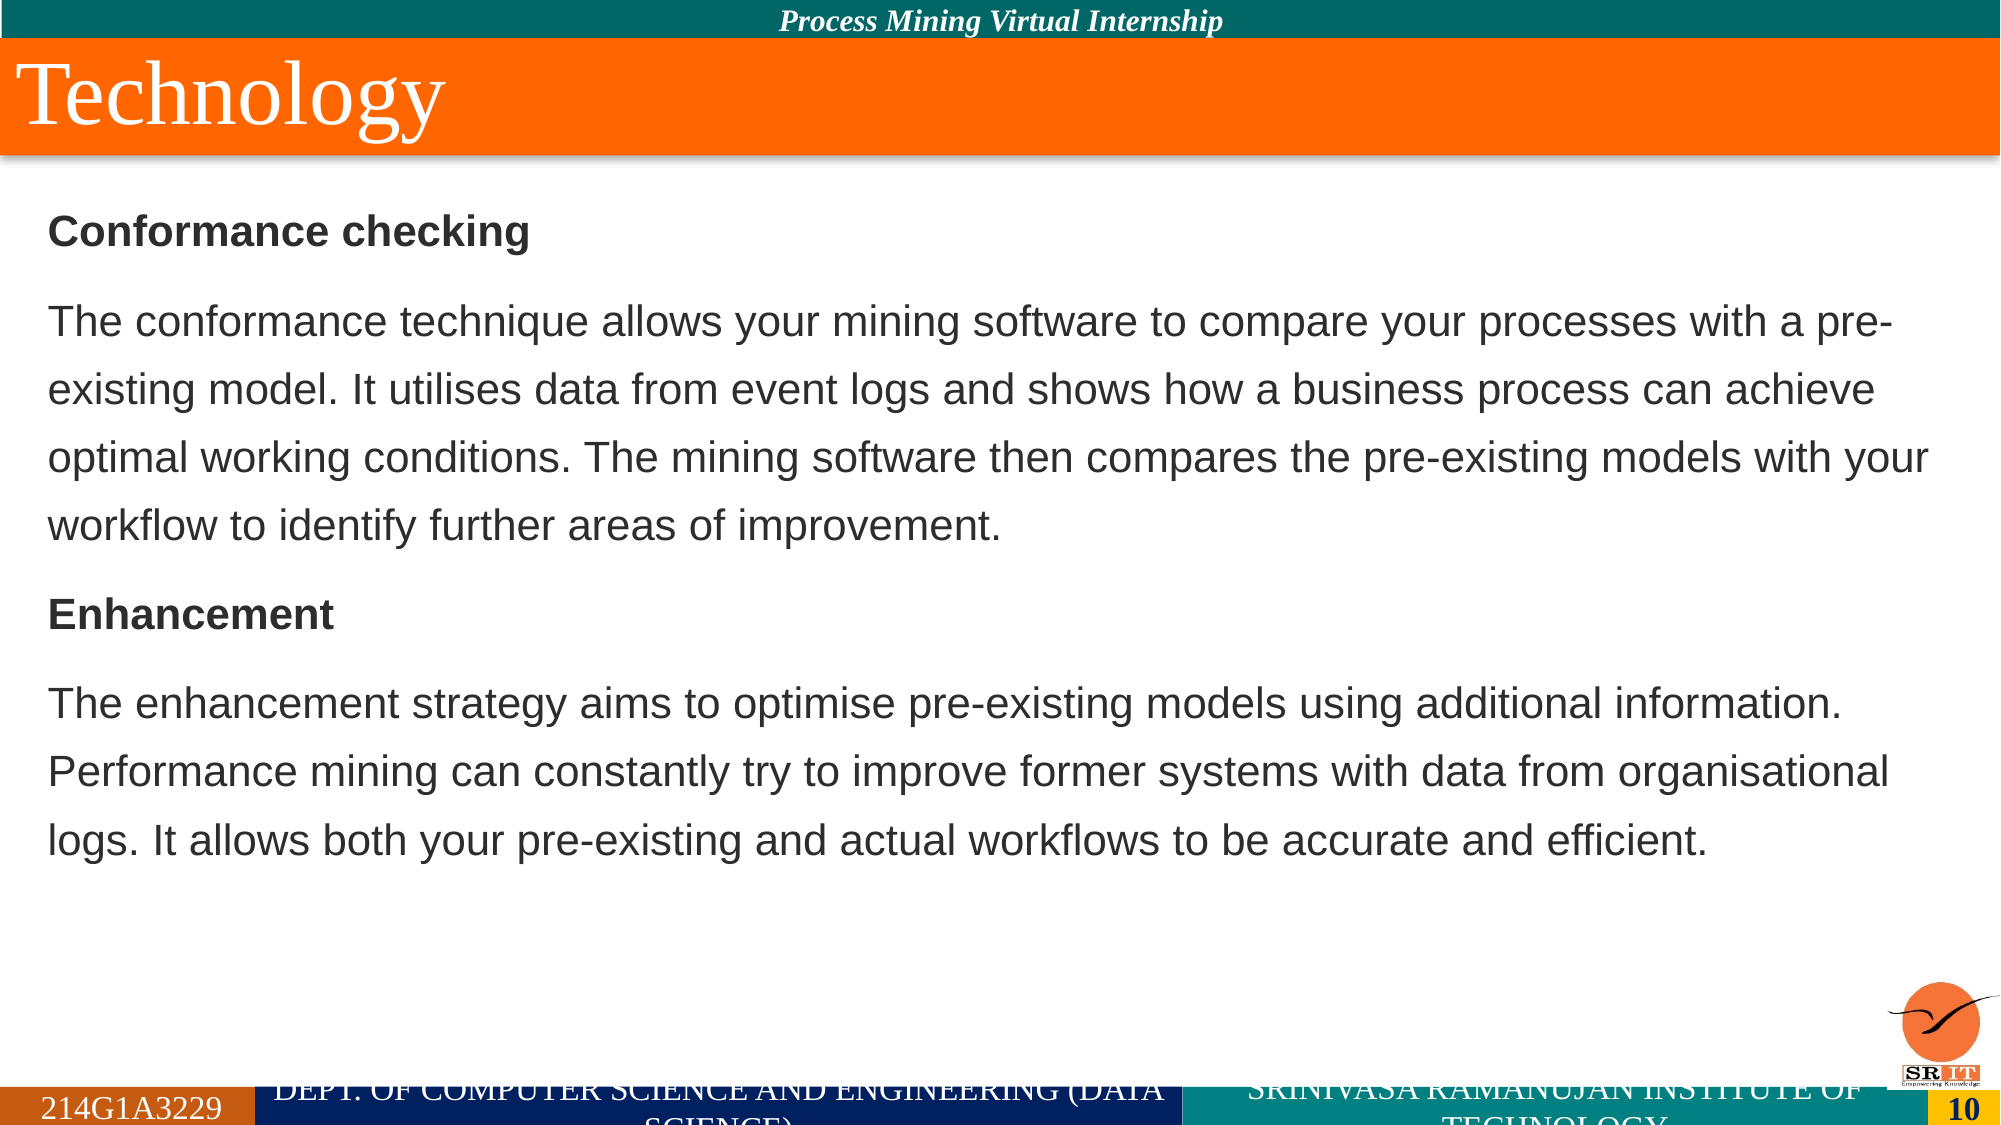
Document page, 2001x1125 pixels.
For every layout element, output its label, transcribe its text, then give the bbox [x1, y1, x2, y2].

list Conformance checking The conformance technique allows your mining software to compare your processes with a pre-existing model. It utilises data from event logs and shows how a business process can achieve optimal working conditions. The mining software then compares the pre-existing models with your workflow to identify further areas of improvement. Enhancement The enhancement strategy aims to optimise pre-existing models using additional information. Performance mining can constantly try to improve former systems with data from organisational logs. It allows both your pre-existing and actual workflows to be accurate and efficient. [32, 179, 1965, 1065]
picture [1887, 977, 2000, 1090]
title Technology [0, 38, 2000, 156]
